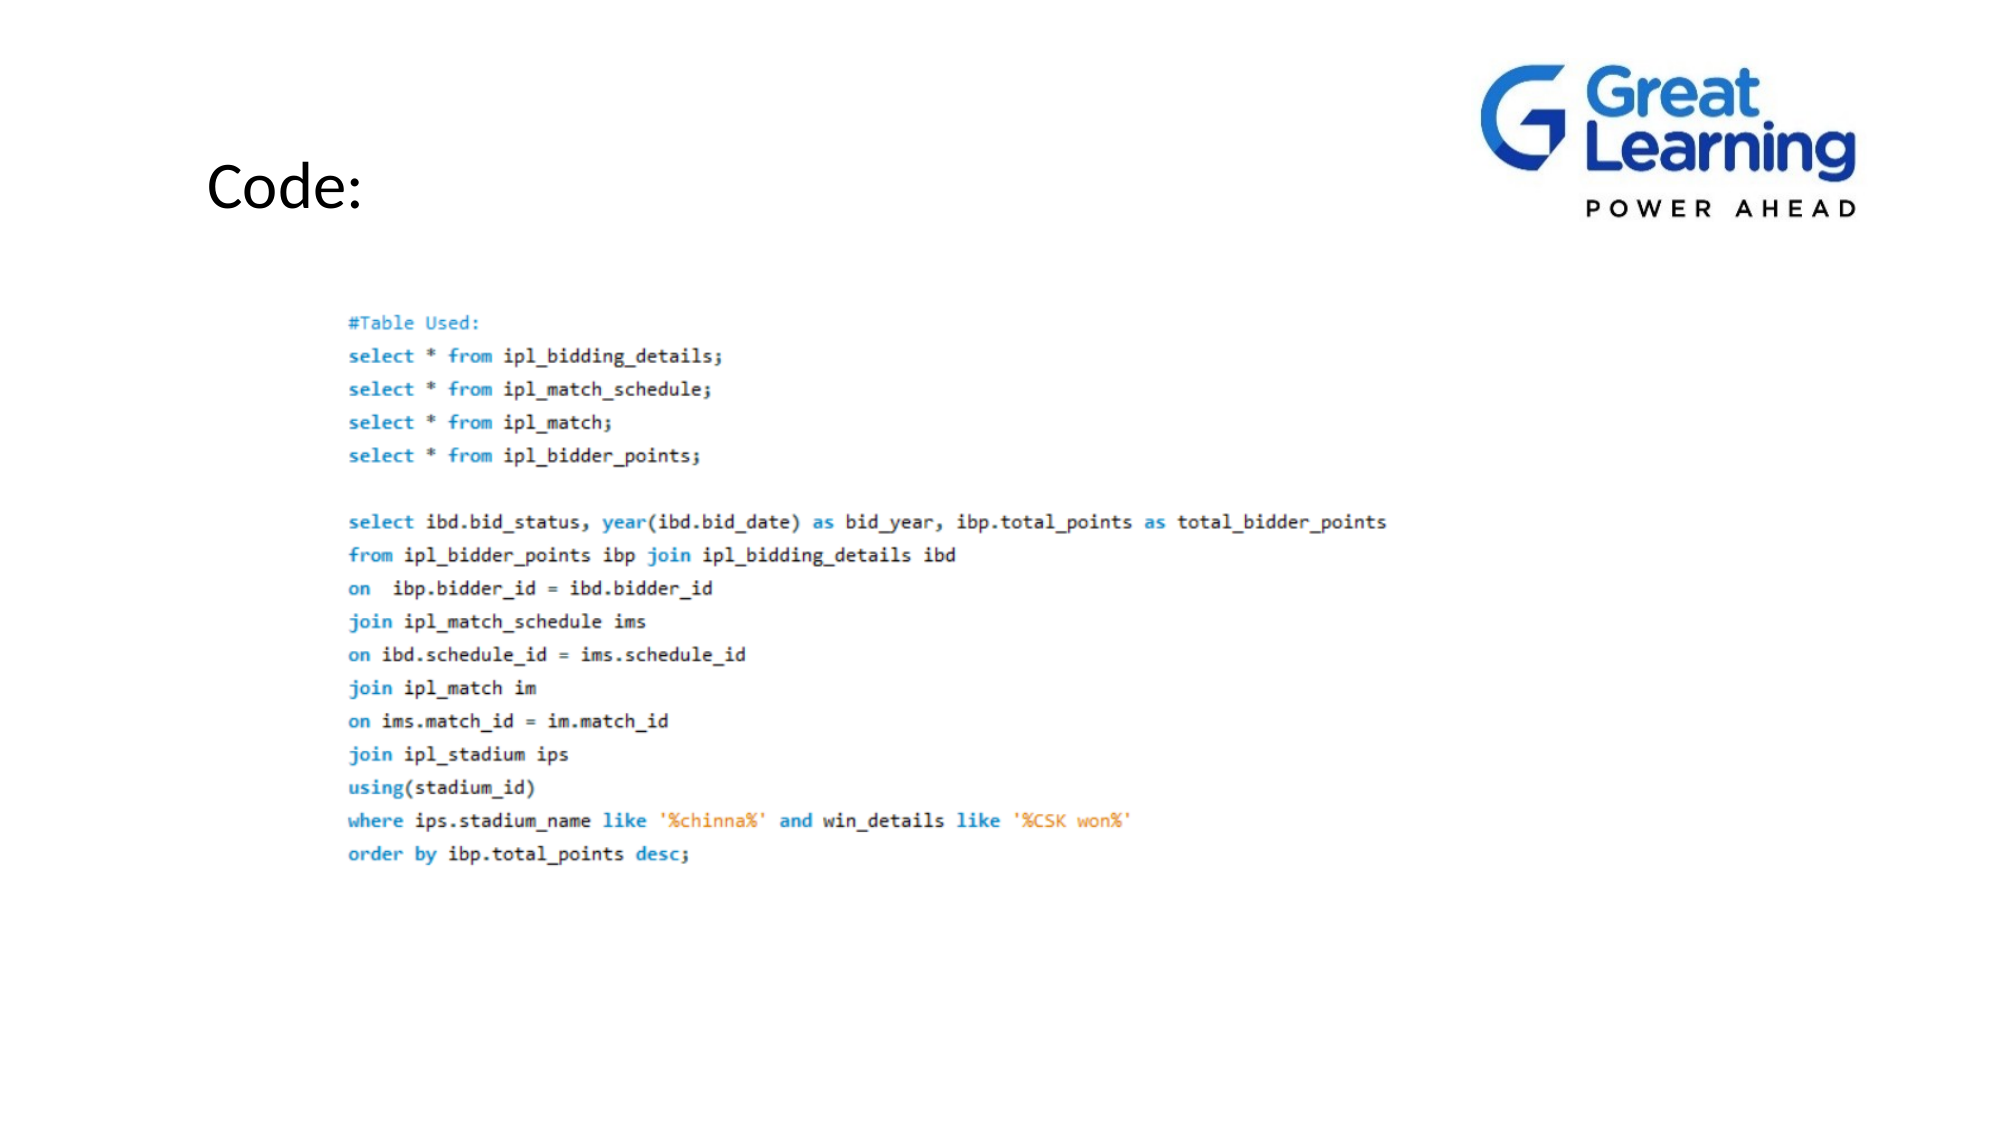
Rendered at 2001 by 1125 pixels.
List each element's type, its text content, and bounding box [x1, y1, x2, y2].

picture [1471, 58, 1868, 222]
picture [342, 301, 1403, 889]
title Code: [205, 140, 367, 331]
